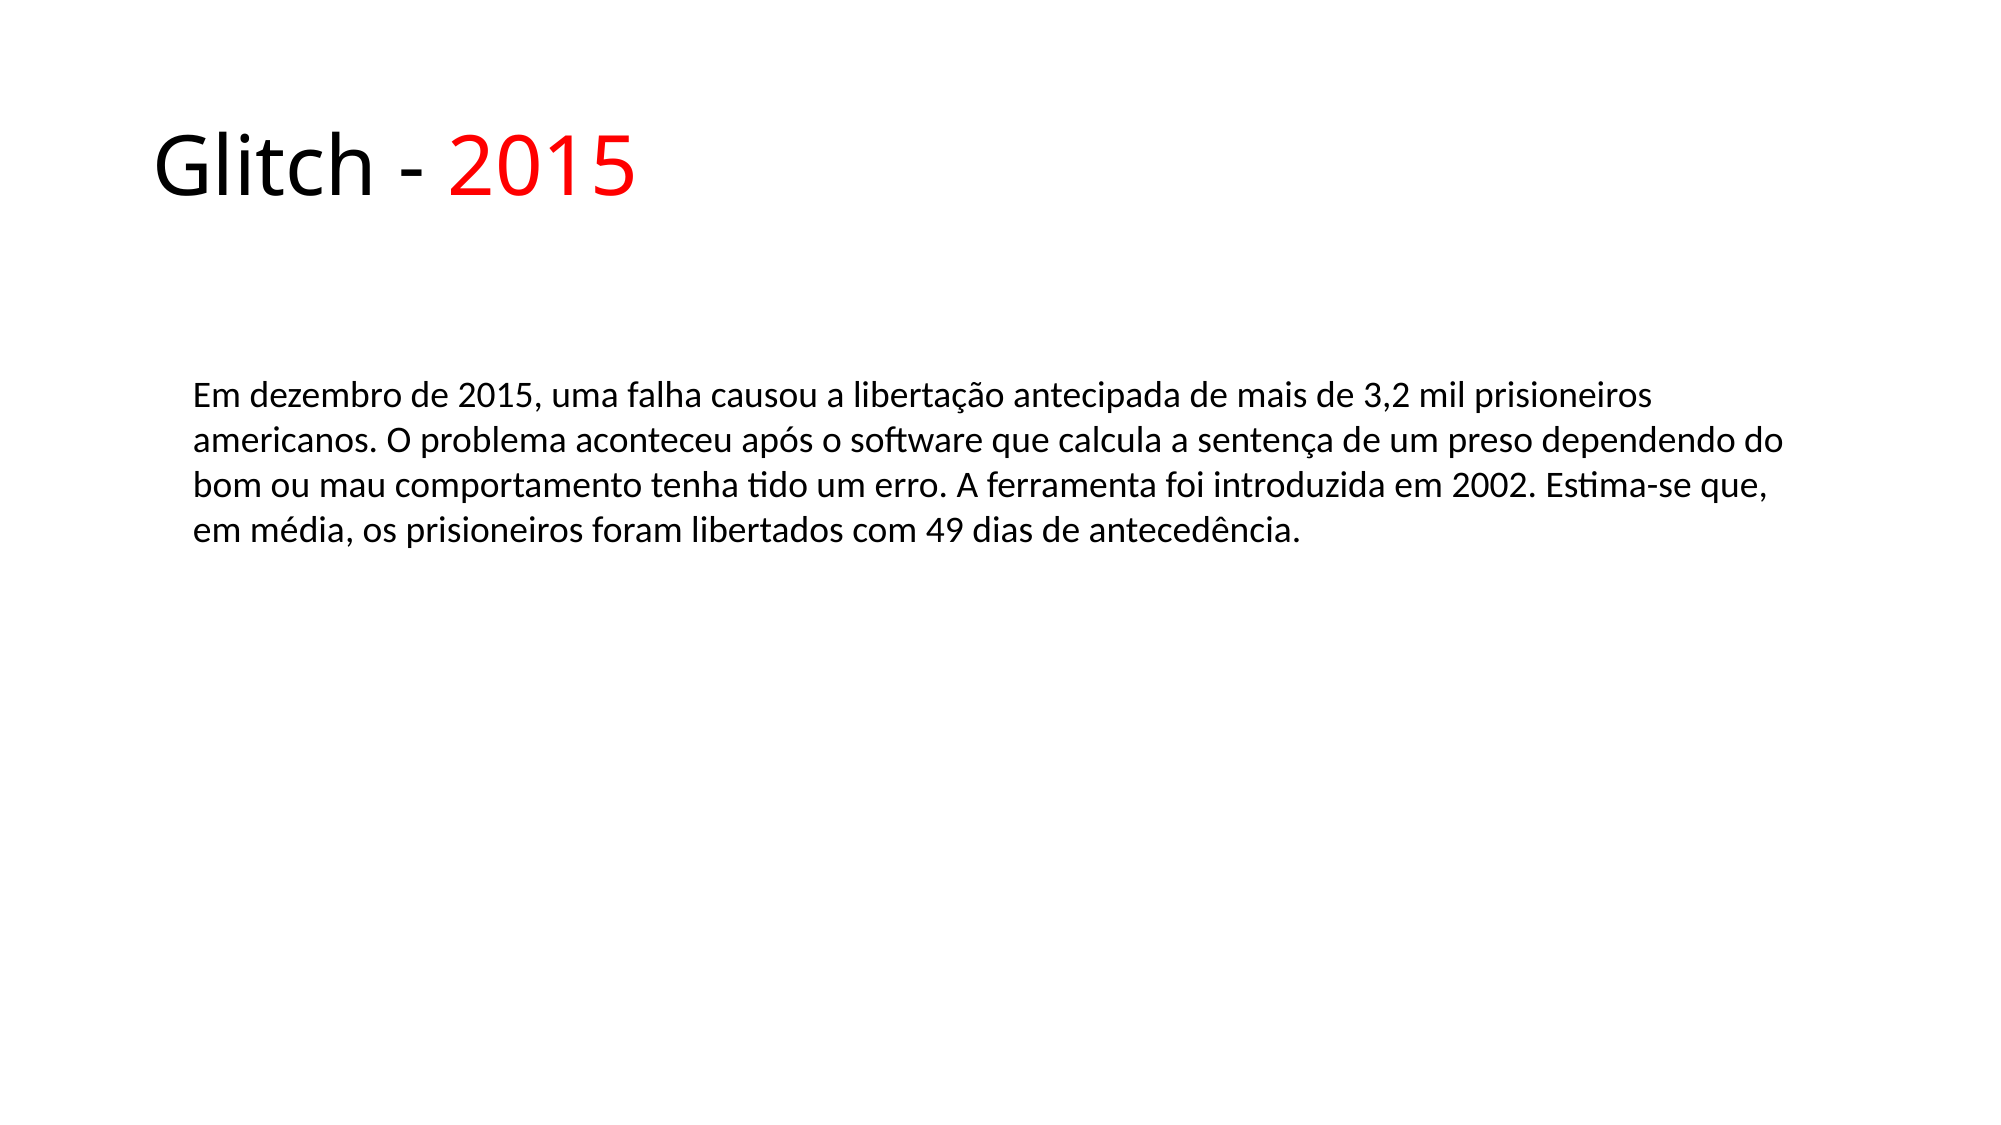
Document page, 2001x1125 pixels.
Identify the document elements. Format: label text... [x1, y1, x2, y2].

title Glitch - 2015 [137, 59, 1863, 278]
text_box Em dezembro de 2015, uma falha causou a libertação antecipada de mais de 3,2 mil prisioneiros americanos. O problema aconteceu após o software que calcula a sentença de um preso dependendo do bom ou mau comportamento tenha tido um erro. A ferramenta foi introduzida em 2002. Estima-se que, em média, os prisioneiros foram libertados com 49 dias de antecedência. [178, 362, 1822, 558]
